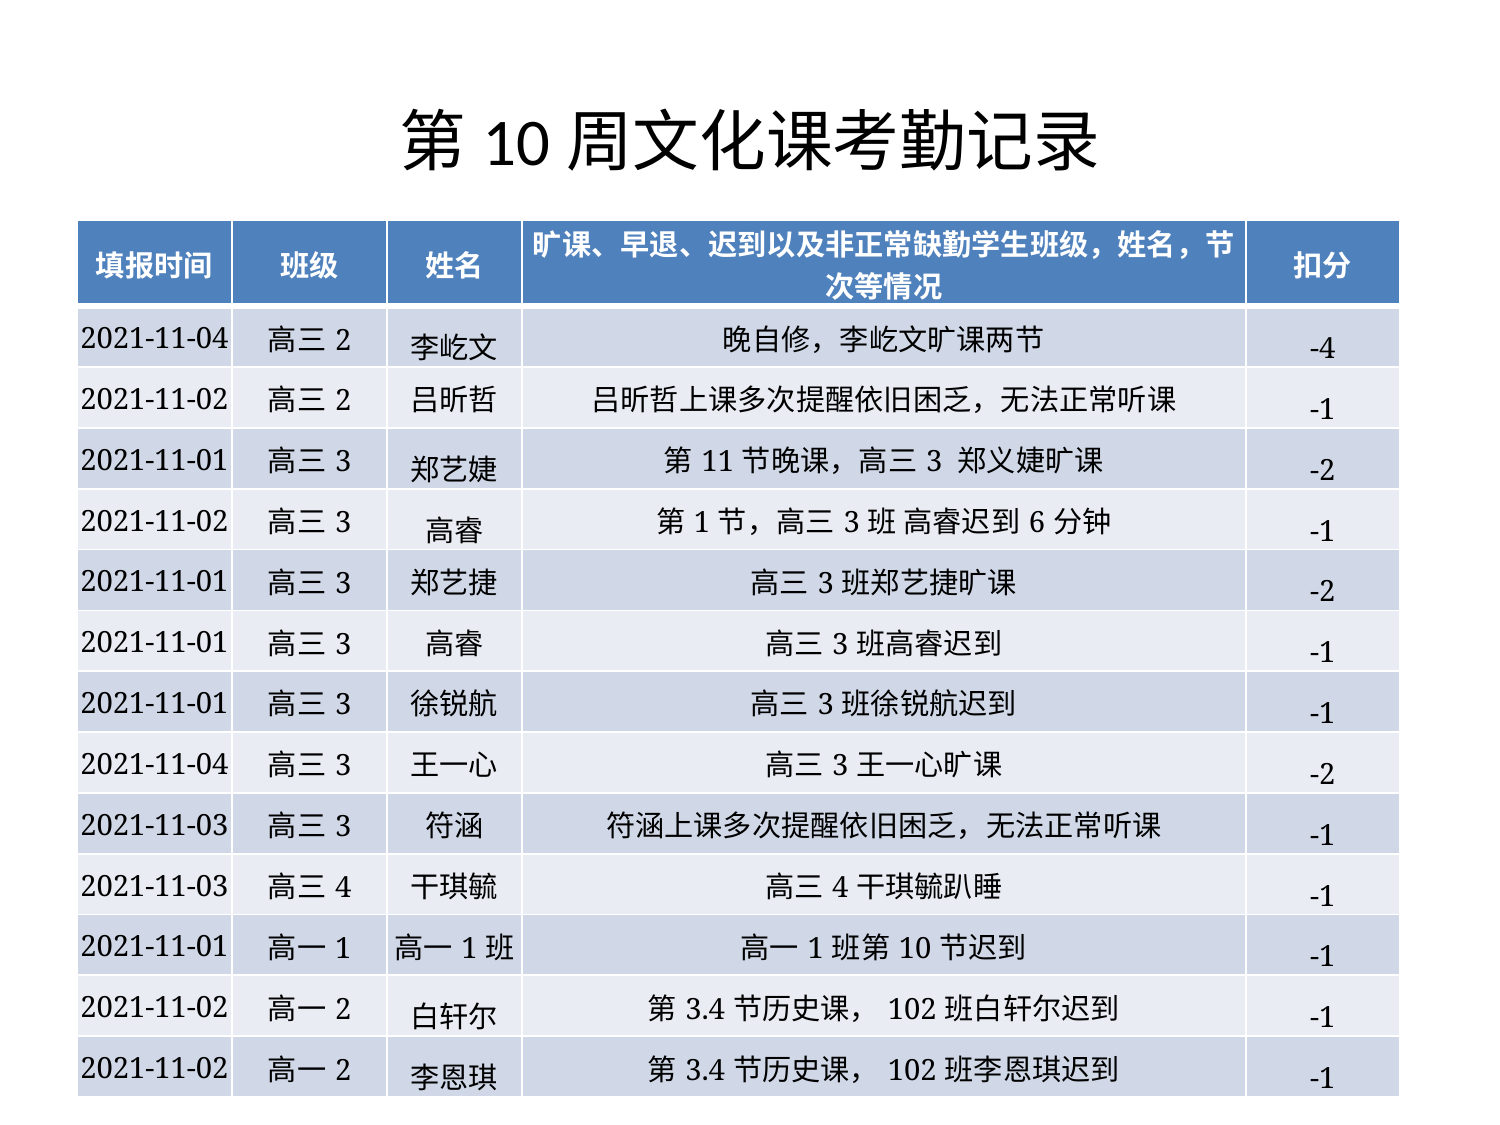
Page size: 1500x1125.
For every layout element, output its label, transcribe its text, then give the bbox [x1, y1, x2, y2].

table_cell -1 [1247, 490, 1399, 549]
table_cell 高三4干琪毓趴睡 [523, 855, 1245, 914]
table_cell 高三3 [233, 490, 386, 549]
table_cell 徐锐航 [388, 672, 521, 731]
table_cell 2021-11-02 [78, 1037, 231, 1096]
table_cell 晚自修，李屹文旷课两节 [523, 309, 1245, 366]
table_cell 2021-11-01 [78, 611, 231, 670]
table_cell 高一1班 [388, 915, 521, 974]
table_cell 高三3班徐锐航迟到 [523, 672, 1245, 731]
table_cell 高三3班郑艺捷旷课 [523, 550, 1245, 610]
table_cell 2021-11-04 [78, 733, 231, 792]
table_cell 2021-11-01 [78, 429, 231, 488]
table_cell 第3.4节历史课，102班白轩尔迟到 [523, 976, 1245, 1035]
table_cell 2021-11-03 [78, 855, 231, 914]
table_header 旷课、早退、迟到以及非正常缺勤学生班级，姓名，节次等情况 [523, 221, 1245, 303]
table_cell 郑艺婕 [388, 429, 521, 488]
table_cell -1 [1247, 672, 1399, 731]
table_header 姓名 [388, 221, 521, 303]
table_cell 高一1班第10节迟到 [523, 915, 1245, 974]
table_cell 2021-11-02 [78, 976, 231, 1035]
table_cell 高三4 [233, 855, 386, 914]
table_cell -2 [1247, 429, 1399, 488]
table_cell 高三2 [233, 309, 386, 366]
table_cell 2021-11-02 [78, 368, 231, 427]
table_header 班级 [233, 221, 386, 303]
table_cell 高睿 [388, 490, 521, 549]
table_cell 符涵 [388, 794, 521, 853]
table_cell -1 [1247, 1037, 1399, 1096]
table_cell 高三3 [233, 550, 386, 610]
table_cell 第1节，高三3班 高睿迟到6分钟 [523, 490, 1245, 549]
table_cell 干琪毓 [388, 855, 521, 914]
table_cell 李屹文 [388, 309, 521, 366]
table_cell 高三3王一心旷课 [523, 733, 1245, 792]
table_header 扣分 [1247, 221, 1399, 303]
table_cell 2021-11-02 [78, 490, 231, 549]
table_cell -1 [1247, 976, 1399, 1035]
table_cell 高三3 [233, 733, 386, 792]
table_cell 高一2 [233, 976, 386, 1035]
table_cell 高一2 [233, 1037, 386, 1096]
table_cell -2 [1247, 733, 1399, 792]
table_cell 郑艺捷 [388, 550, 521, 610]
table_cell 第3.4节历史课，102班李恩琪迟到 [523, 1037, 1245, 1096]
table_cell 符涵上课多次提醒依旧困乏，无法正常听课 [523, 794, 1245, 853]
table_cell 高一1 [233, 915, 386, 974]
table_cell -1 [1247, 368, 1399, 427]
table_cell 第11节晚课，高三3 郑义婕旷课 [523, 429, 1245, 488]
table_cell 高三3 [233, 429, 386, 488]
table_cell -2 [1247, 550, 1399, 610]
table_cell -1 [1247, 794, 1399, 853]
table_cell 2021-11-01 [78, 672, 231, 731]
table_header 填报时间 [78, 221, 231, 303]
table_cell 2021-11-01 [78, 915, 231, 974]
table_cell 王一心 [388, 733, 521, 792]
table_cell 2021-11-04 [78, 309, 231, 366]
table_cell 高三3 [233, 611, 386, 670]
table_cell 高三3 [233, 672, 386, 731]
table_cell 吕昕哲 [388, 368, 521, 427]
table_cell -4 [1247, 309, 1399, 366]
table_cell -1 [1247, 611, 1399, 670]
table_cell -1 [1247, 915, 1399, 974]
table_cell 2021-11-03 [78, 794, 231, 853]
title 第10周文化课考勤记录 [75, 45, 1425, 233]
table_cell 高三2 [233, 368, 386, 427]
table_cell 高三3 [233, 794, 386, 853]
table_cell 高三3班高睿迟到 [523, 611, 1245, 670]
table_cell 吕昕哲上课多次提醒依旧困乏，无法正常听课 [523, 368, 1245, 427]
table_cell 2021-11-01 [78, 550, 231, 610]
table_cell 李恩琪 [388, 1037, 521, 1096]
table_cell -1 [1247, 855, 1399, 914]
table_cell 白轩尔 [388, 976, 521, 1035]
table_cell 高睿 [388, 611, 521, 670]
